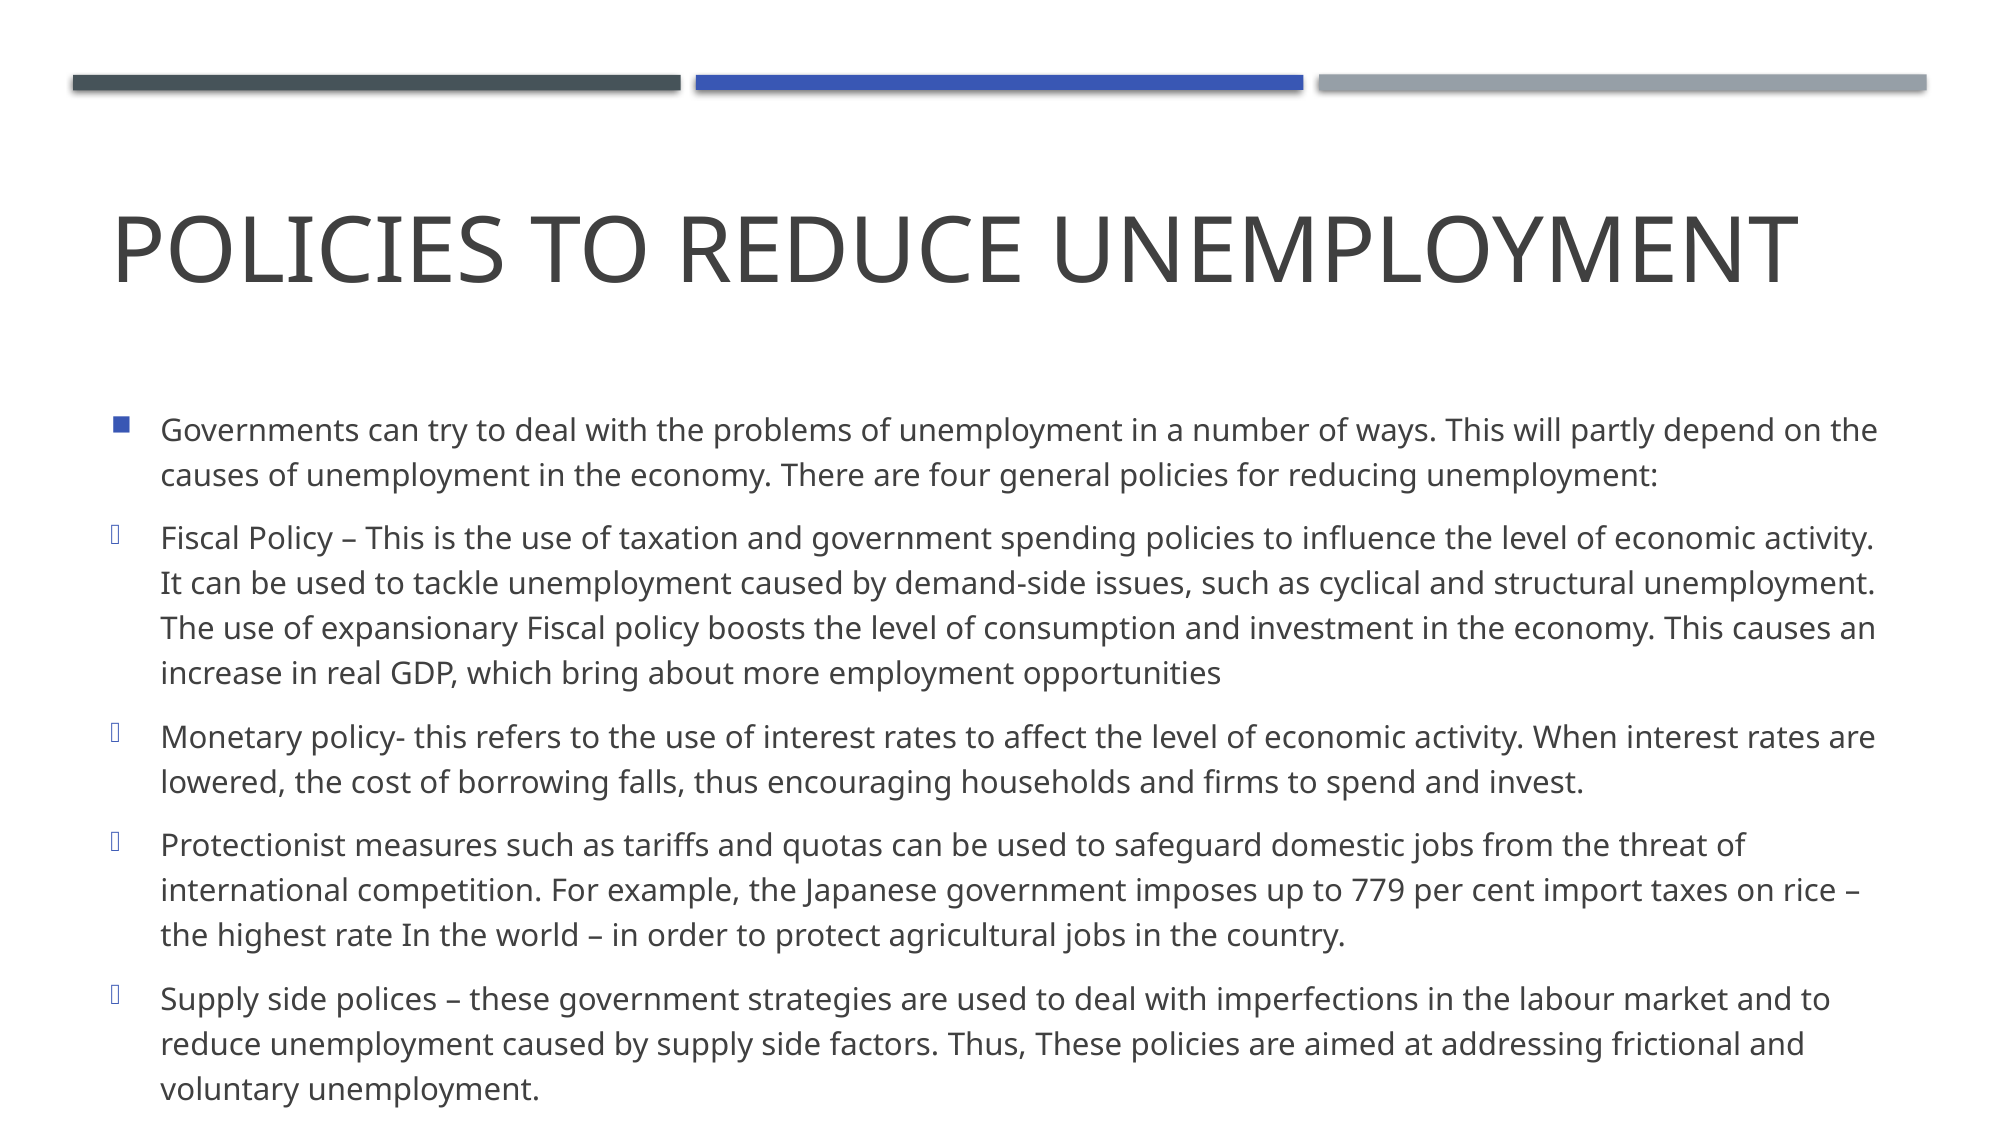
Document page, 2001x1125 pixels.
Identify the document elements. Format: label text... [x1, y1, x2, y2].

list Governments can try to deal with the problems of unemployment in a number of ways. This will partly depend on the causes of unemployment in the economy. There are four general policies for reducing unemployment: Fiscal Policy – This is the use of taxation and government spending policies to influence the level of economic activity. It can be used to tackle unemployment caused by demand-side issues, such as cyclical and structural unemployment. The use of expansionary Fiscal policy boosts the level of consumption and investment in the economy. This causes an increase in real GDP, which bring about more employment opportunities Monetary policy- this refers to the use of interest rates to affect the level of economic activity. When interest rates are lowered, the cost of borrowing falls, thus encouraging households and firms to spend and invest. Protectionist measures such as tariffs and quotas can be used to safeguard domestic jobs from the threat of international competition. For example, the Japanese government imposes up to 779 per cent import taxes on rice – the highest rate In the world – in order to protect agricultural jobs in the country. Supply side polices – these government strategies are used to deal with imperfections in the labour market and to reduce unemployment caused by supply side factors. Thus, These policies are aimed at addressing frictional and voluntary unemployment. [95, 383, 1905, 1125]
title Policies to reduce unemployment [95, 115, 1905, 311]
